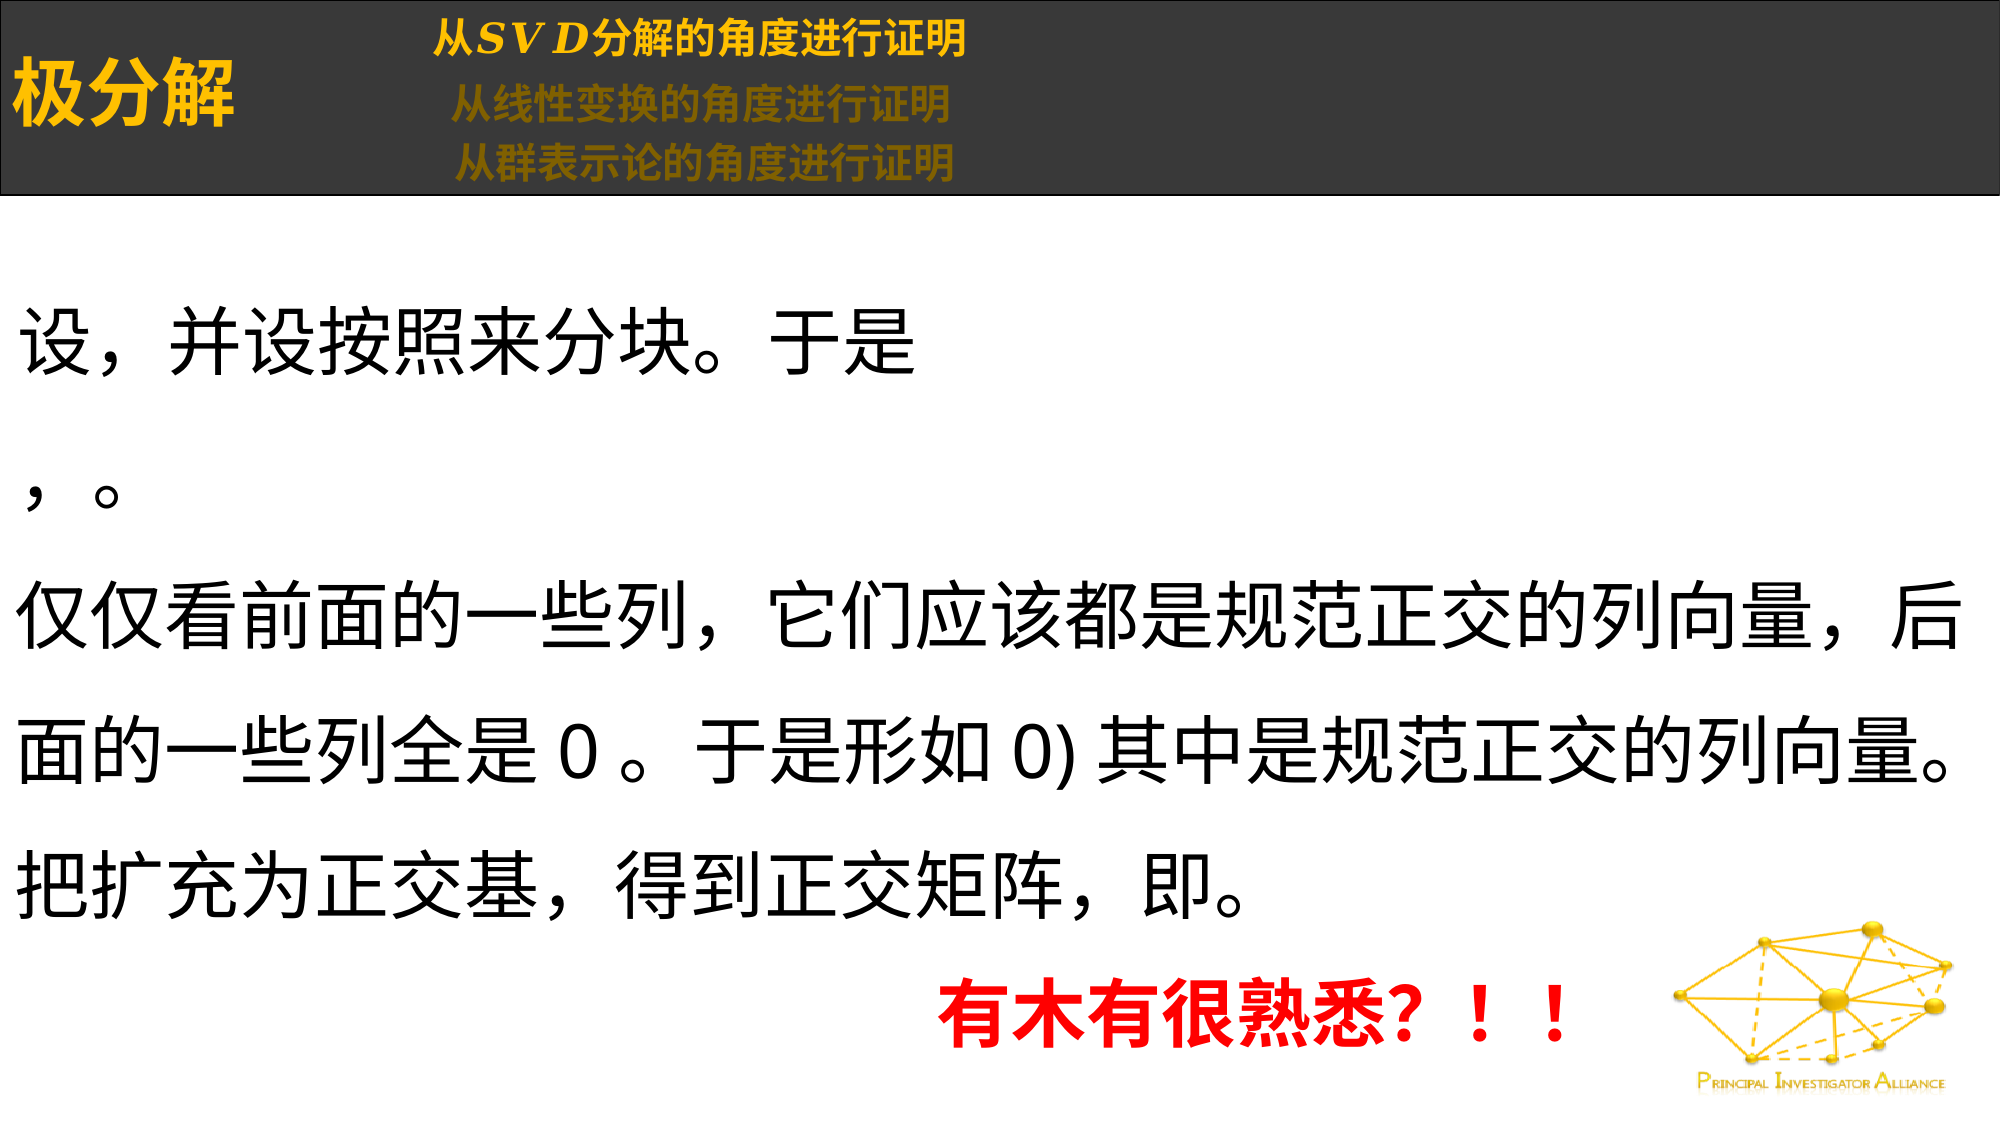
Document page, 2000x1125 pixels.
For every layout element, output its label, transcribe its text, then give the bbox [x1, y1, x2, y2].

text_box [0, 0, 2000, 196]
text_box 从线性变换的角度进行证明 [435, 70, 967, 136]
text_box 有木有很熟悉？！！ [921, 913, 1688, 1064]
text_box 从群表示论的角度进行证明 [439, 129, 971, 195]
picture [1668, 919, 1958, 1108]
text_box 极分解 [0, 37, 252, 143]
text_box 从𝑺𝑽𝑫分解的角度进行证明 [417, 4, 982, 70]
